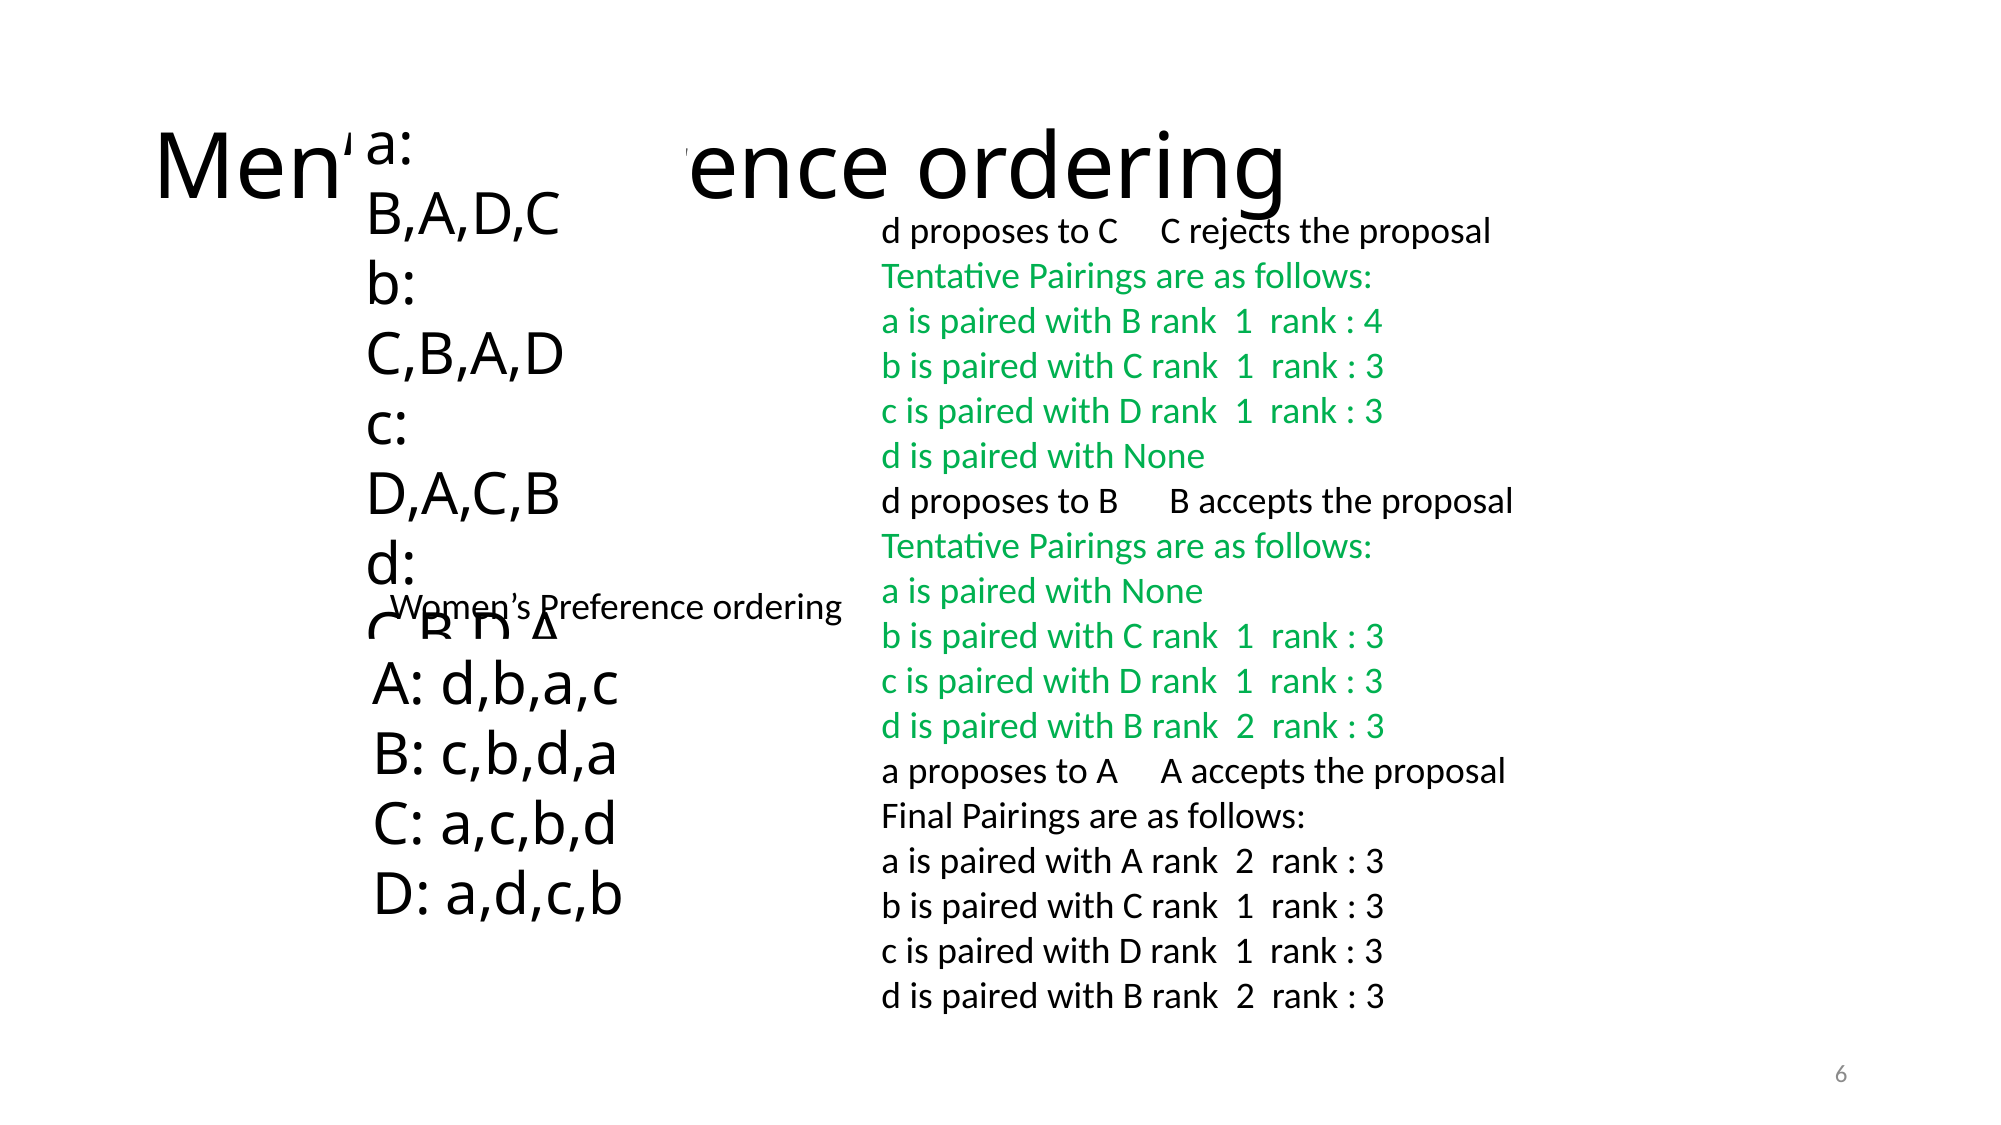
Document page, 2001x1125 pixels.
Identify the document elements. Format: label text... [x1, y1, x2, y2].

text_box Women’s Preference ordering [375, 574, 864, 635]
text_box A: d,b,a,c B: c,b,d,a C: a,c,b,d D: a,d,c,b [357, 638, 866, 934]
text_box d proposes to C C rejects the proposal Tentative Pairings are as follows: a is paired with B rank 1 rank : 4 b is paired with C rank 1 rank : 3 c is paired with D rank 1 rank : 3 d is paired with None d proposes to B B accepts the proposal Tentative Pairings are as follows: a is paired with None b is paired with C rank 1 rank : 3 c is paired with D rank 1 rank : 3 d is paired with B rank 2 rank : 3 a proposes to A A accepts the proposal Final Pairings are as follows: a is paired with A rank 2 rank : 3 b is paired with C rank 1 rank : 3 c is paired with D rank 1 rank : 3 d is paired with B rank 2 rank : 3 [866, 198, 1730, 1068]
slide_number 6 [1412, 1042, 1863, 1103]
list a: B,A,D,C b: C,B,A,D c: D,A,C,B d: C,B,D,A [350, 60, 687, 713]
title Men’s preference ordering [137, 59, 1863, 278]
